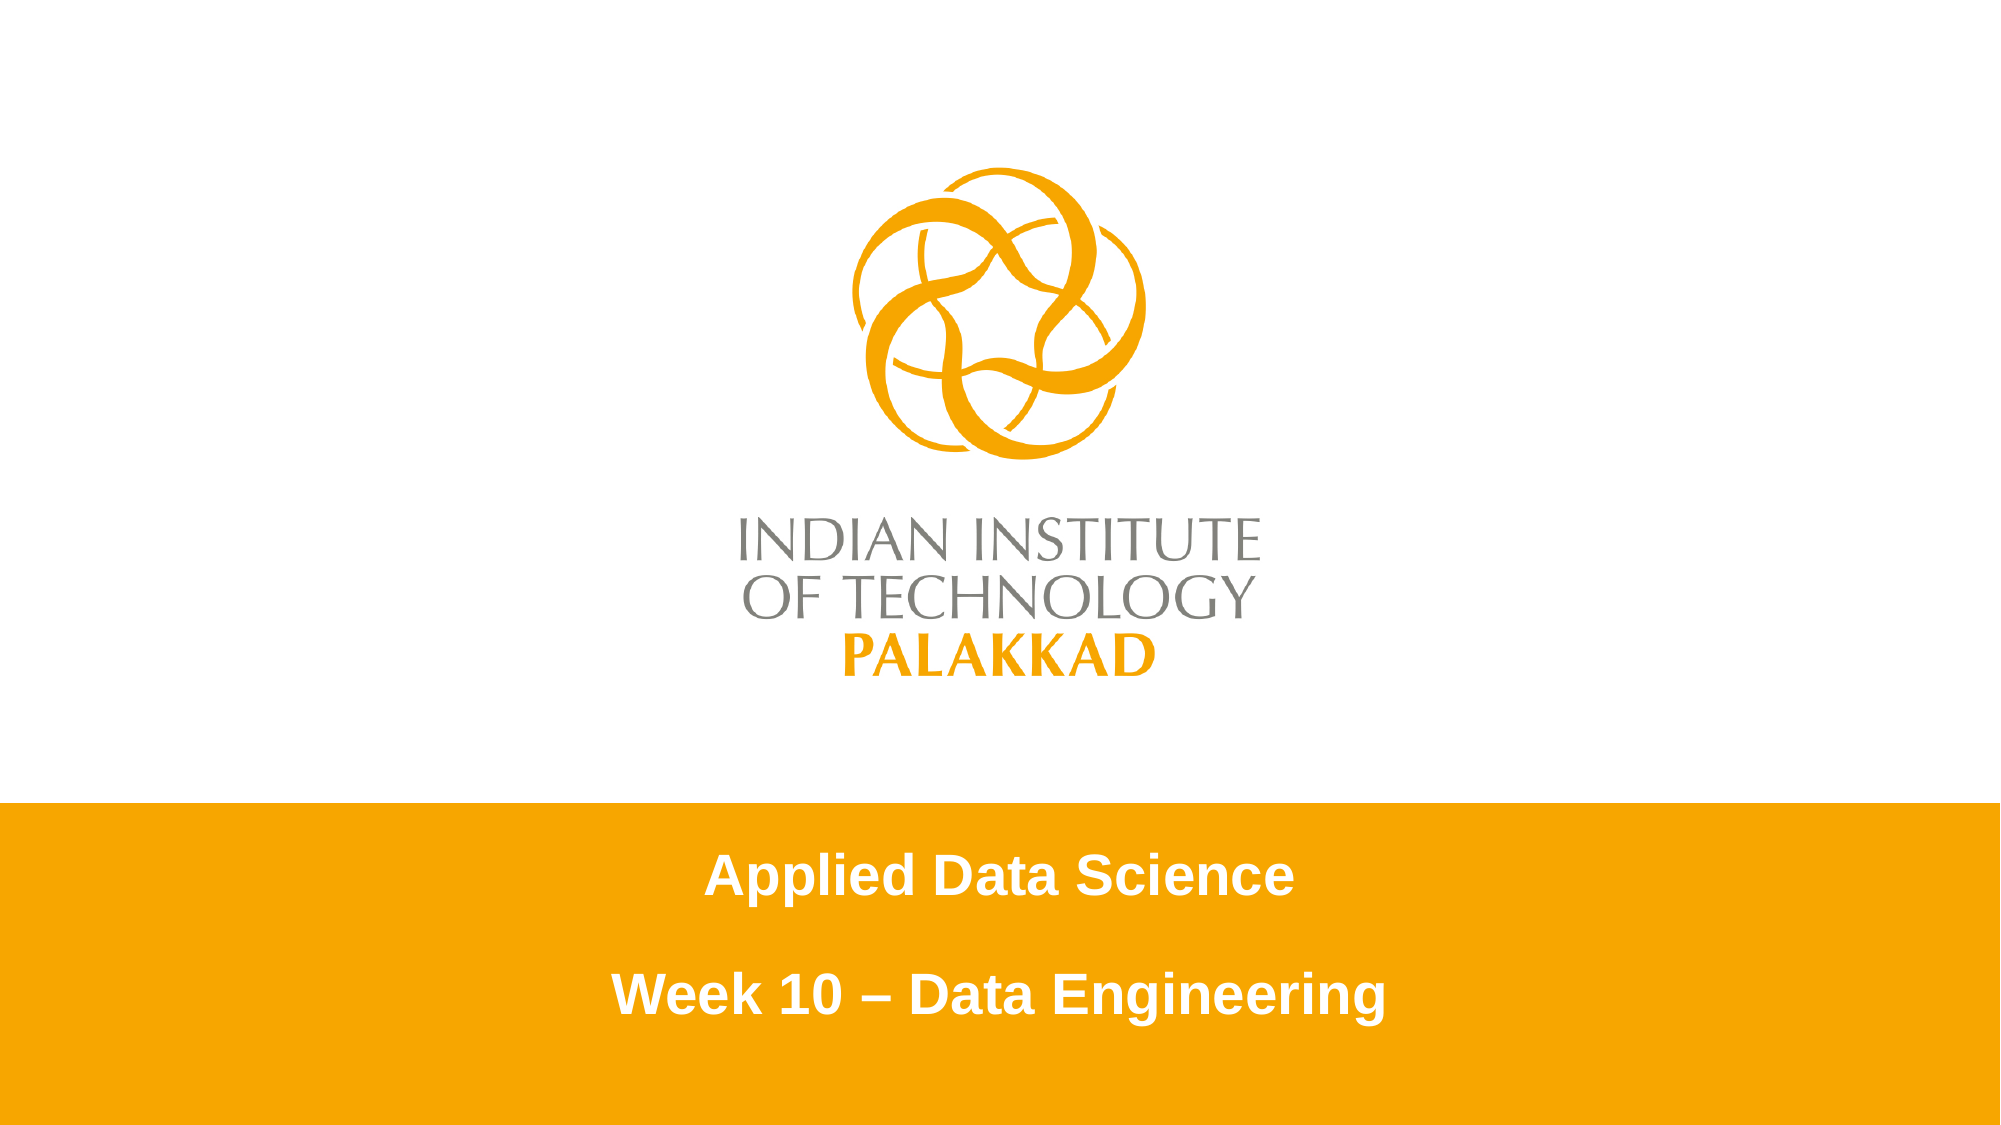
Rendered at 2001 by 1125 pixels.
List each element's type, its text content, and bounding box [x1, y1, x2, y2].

subtitle Applied Data Science Week 10 – Data Engineering [0, 803, 2000, 1125]
picture [698, 125, 1302, 718]
